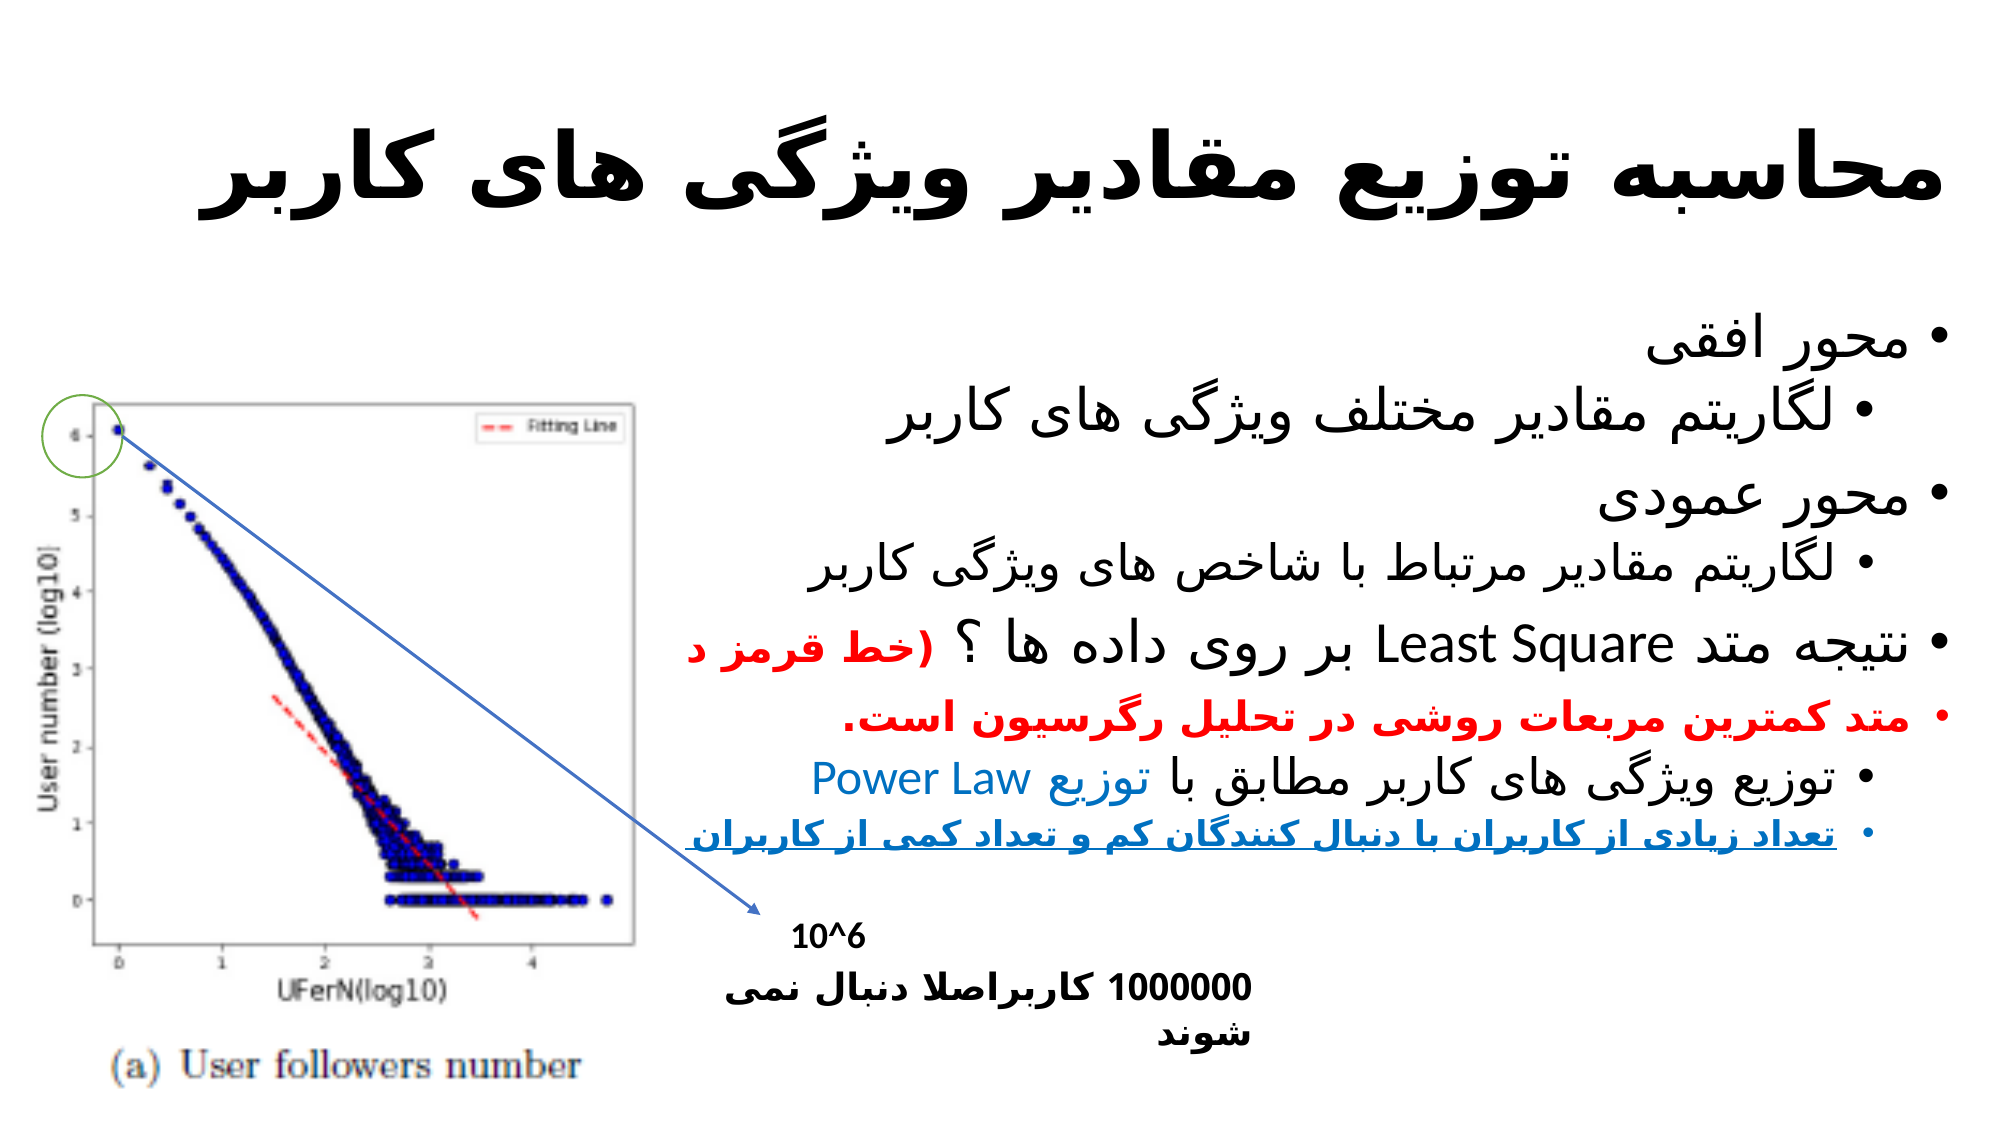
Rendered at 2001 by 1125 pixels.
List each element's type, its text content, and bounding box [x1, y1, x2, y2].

list محور افقی لگاریتم مقادیر مختلف ویژگی های کاربر محور عمودی لگاریتم مقادیر مرتباط با شاخص های ویژگی کاربر نتیجه متد Least Square بر روی داده ها ؟ (خط قرمز در نمودار) متد کمترین مربعات روشی در تحلیل رگرسیون است. توزیع ویژگی های کاربر مطابق با توزیع Power Law تعداد زیادی از کاربران با دنبال کنندگان کم و تعداد کمی از کاربران با شمار دنبال کنندگان زیاد [137, 299, 1965, 1014]
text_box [122, 436, 761, 916]
text_box 1000000 کاربراصلا دنبال نمی شوند [685, 955, 1268, 1061]
picture [0, 378, 685, 1105]
text_box 10^6 [775, 903, 1310, 964]
title محاسبه توزیع مقادیر ویژگی های کاربر [137, 59, 1965, 278]
